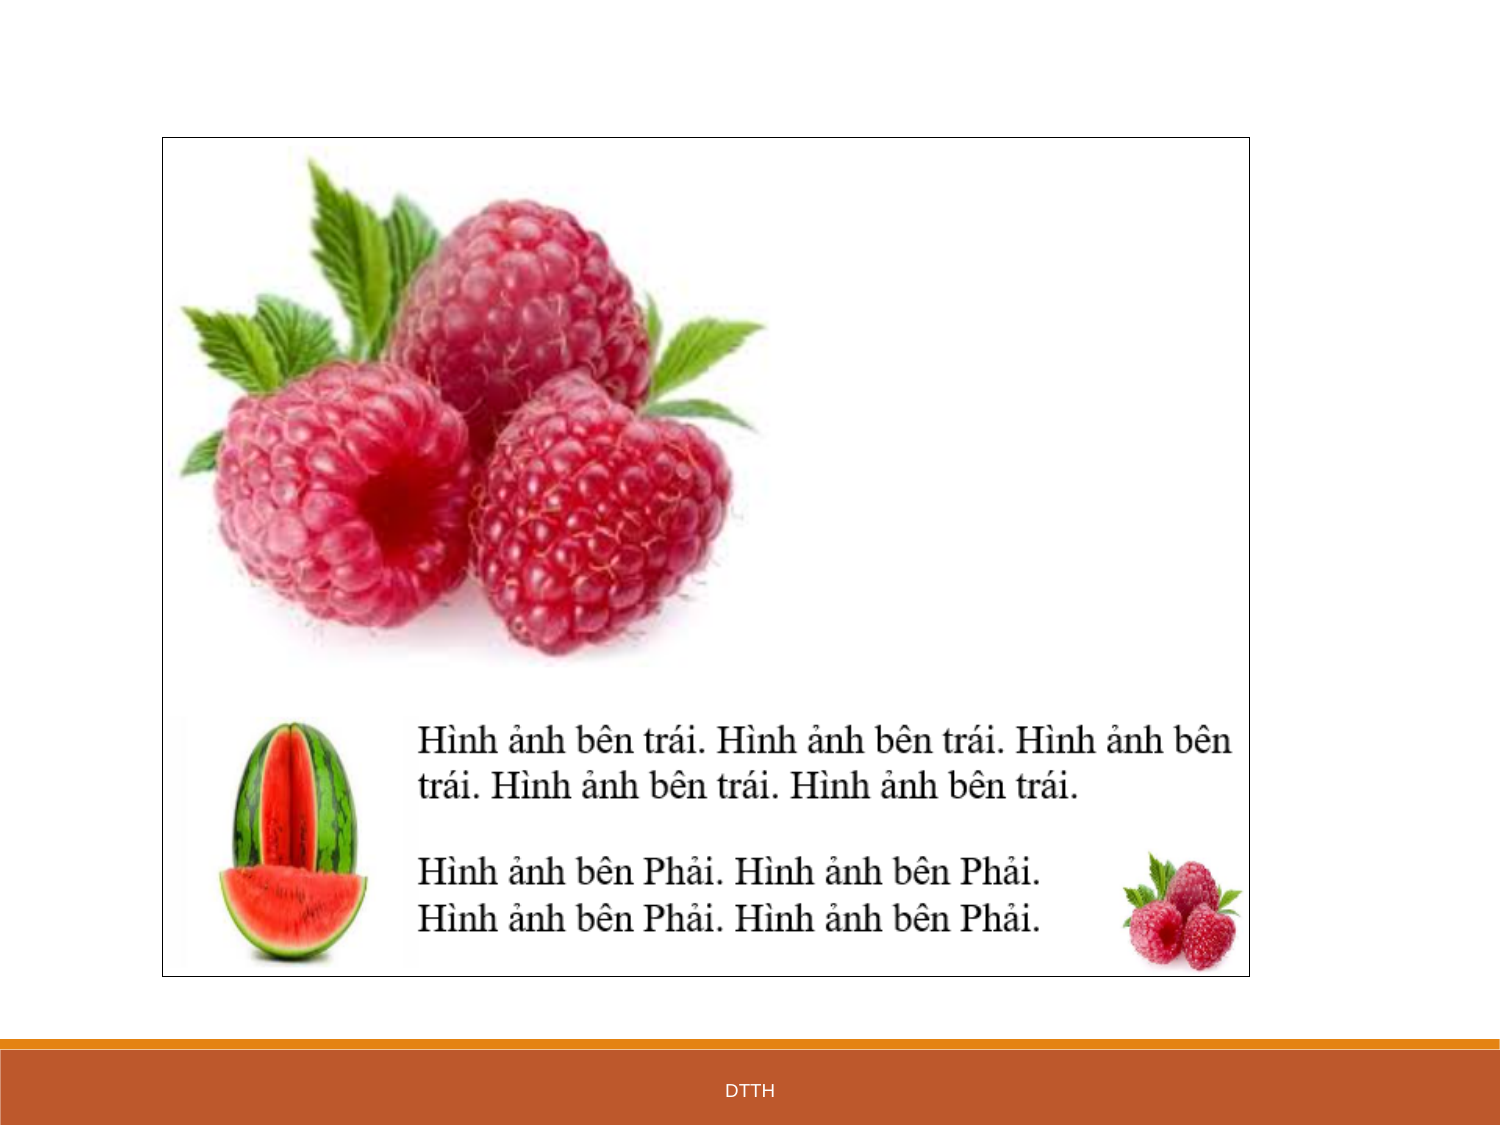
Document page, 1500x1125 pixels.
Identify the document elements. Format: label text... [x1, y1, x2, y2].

footer DTTH [453, 1059, 1047, 1120]
picture [161, 136, 1251, 977]
